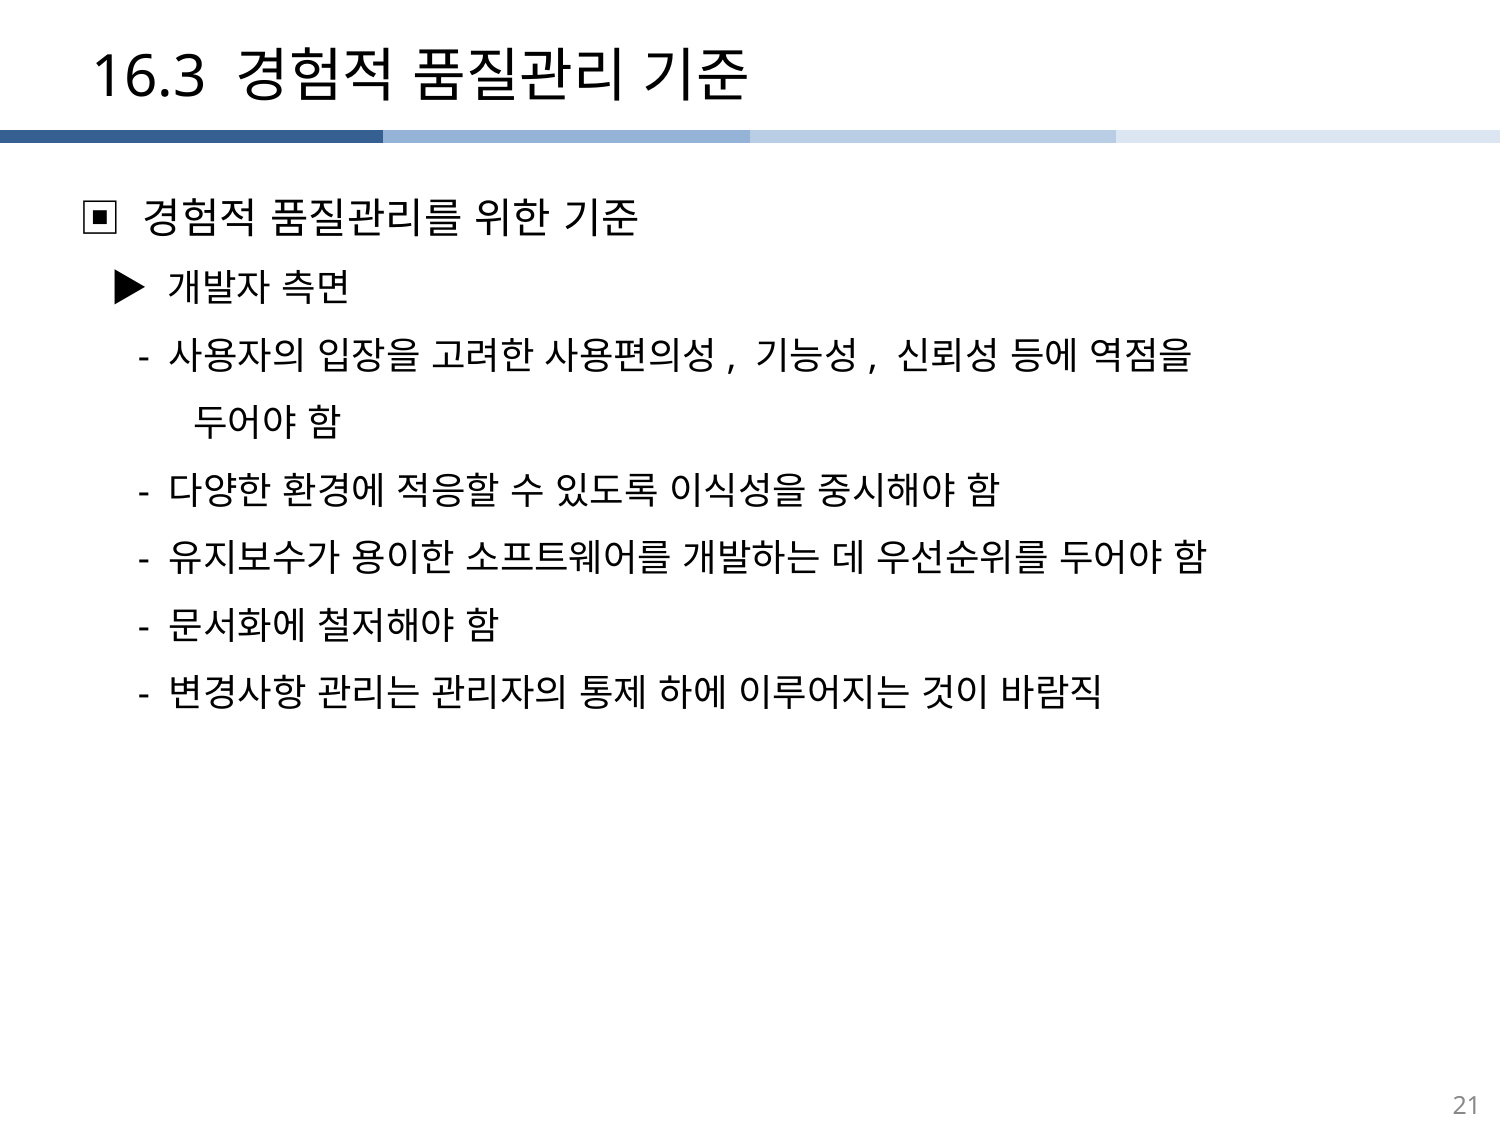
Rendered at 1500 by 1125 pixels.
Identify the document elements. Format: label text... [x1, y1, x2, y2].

text_box 16.3 경험적 품질관리 기준 [76, 30, 1317, 122]
list ▣ 경험적 품질관리를 위한 기준 ▶ 개발자 측면 - 사용자의 입장을 고려한 사용편의성, 기능성, 신뢰성 등에 역점을 두어야 함 - 다양한 환경에 적응할 수 있도록 이식성을 중시해야 함 - 유지보수가 용이한 소프트웨어를 개발하는 데 우선순위를 두어야 함 - 문서화에 철저해야 함 - 변경사항 관리는 관리자의 통제 하에 이루어지는 것이 바람직 [64, 159, 1436, 1057]
slide_number 21 [1370, 1082, 1496, 1114]
